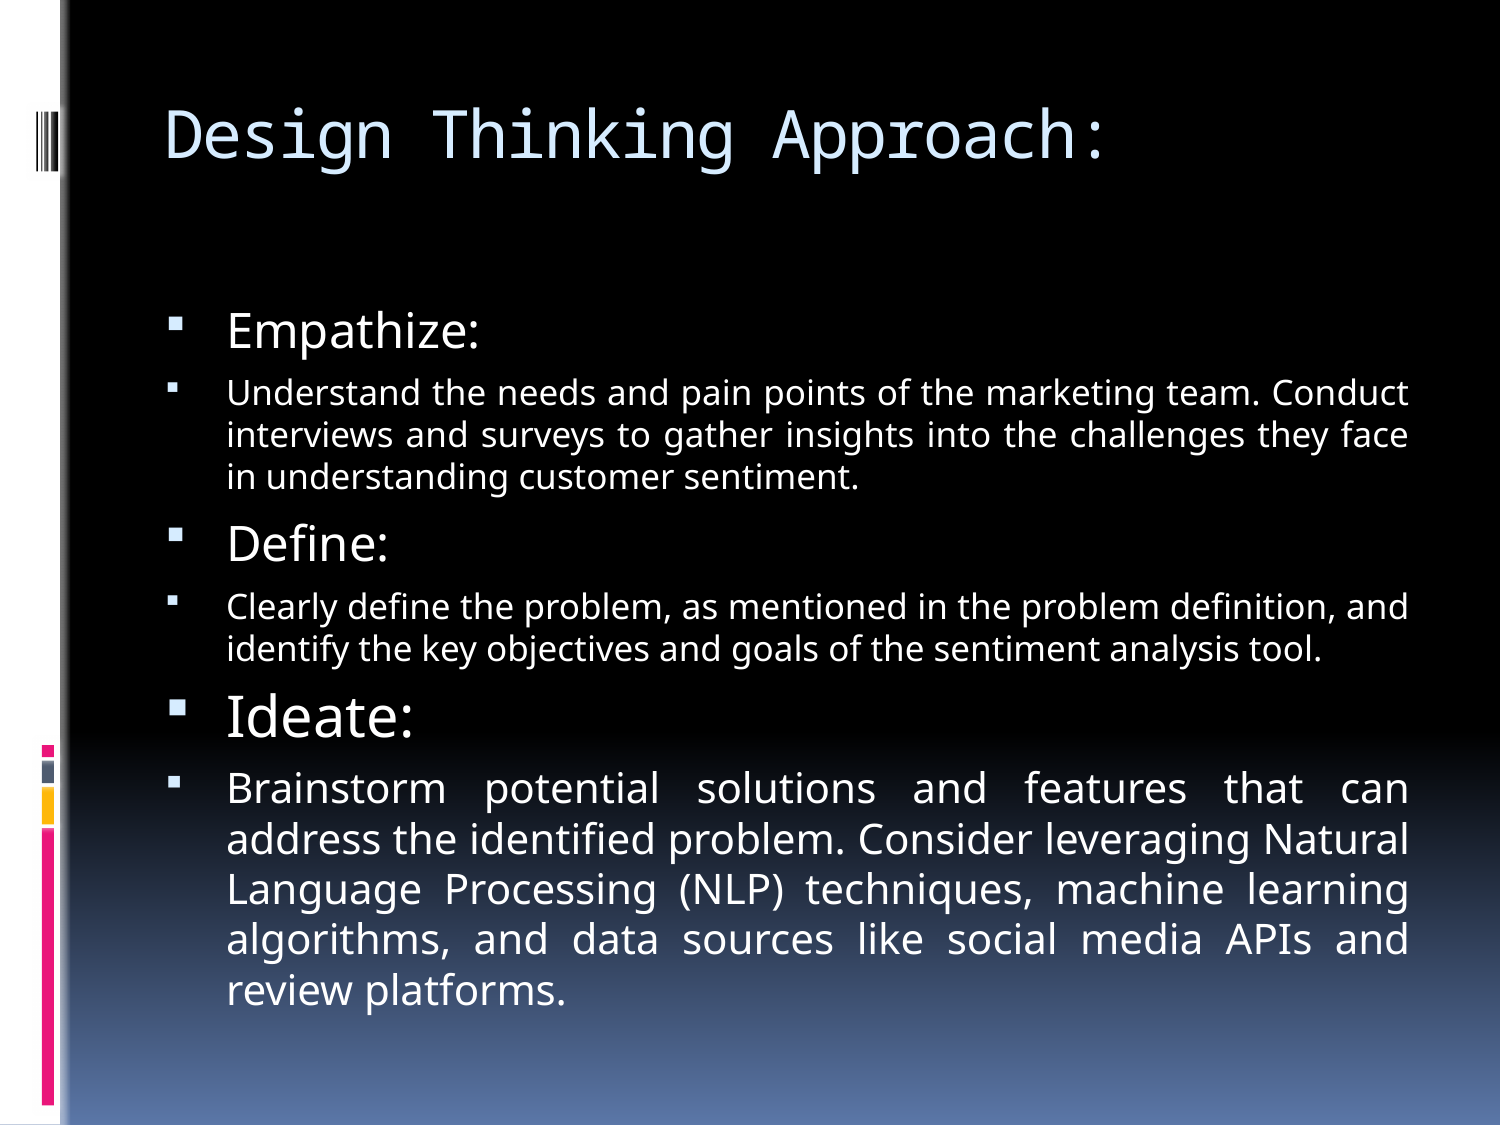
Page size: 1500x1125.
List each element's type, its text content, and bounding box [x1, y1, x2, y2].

title Design Thinking Approach: [150, 83, 1425, 234]
list Empathize: Understand the needs and pain points of the marketing team. Conduct interviews and surveys to gather insights into the challenges they face in understanding customer sentiment. Define: Clearly define the problem, as mentioned in the problem definition, and identify the key objectives and goals of the sentiment analysis tool. Ideate: Brainstorm potential solutions and features that can address the identified problem. Consider leveraging Natural Language Processing (NLP) techniques, machine learning algorithms, and data sources like social media APIs and review platforms. [150, 292, 1425, 1043]
